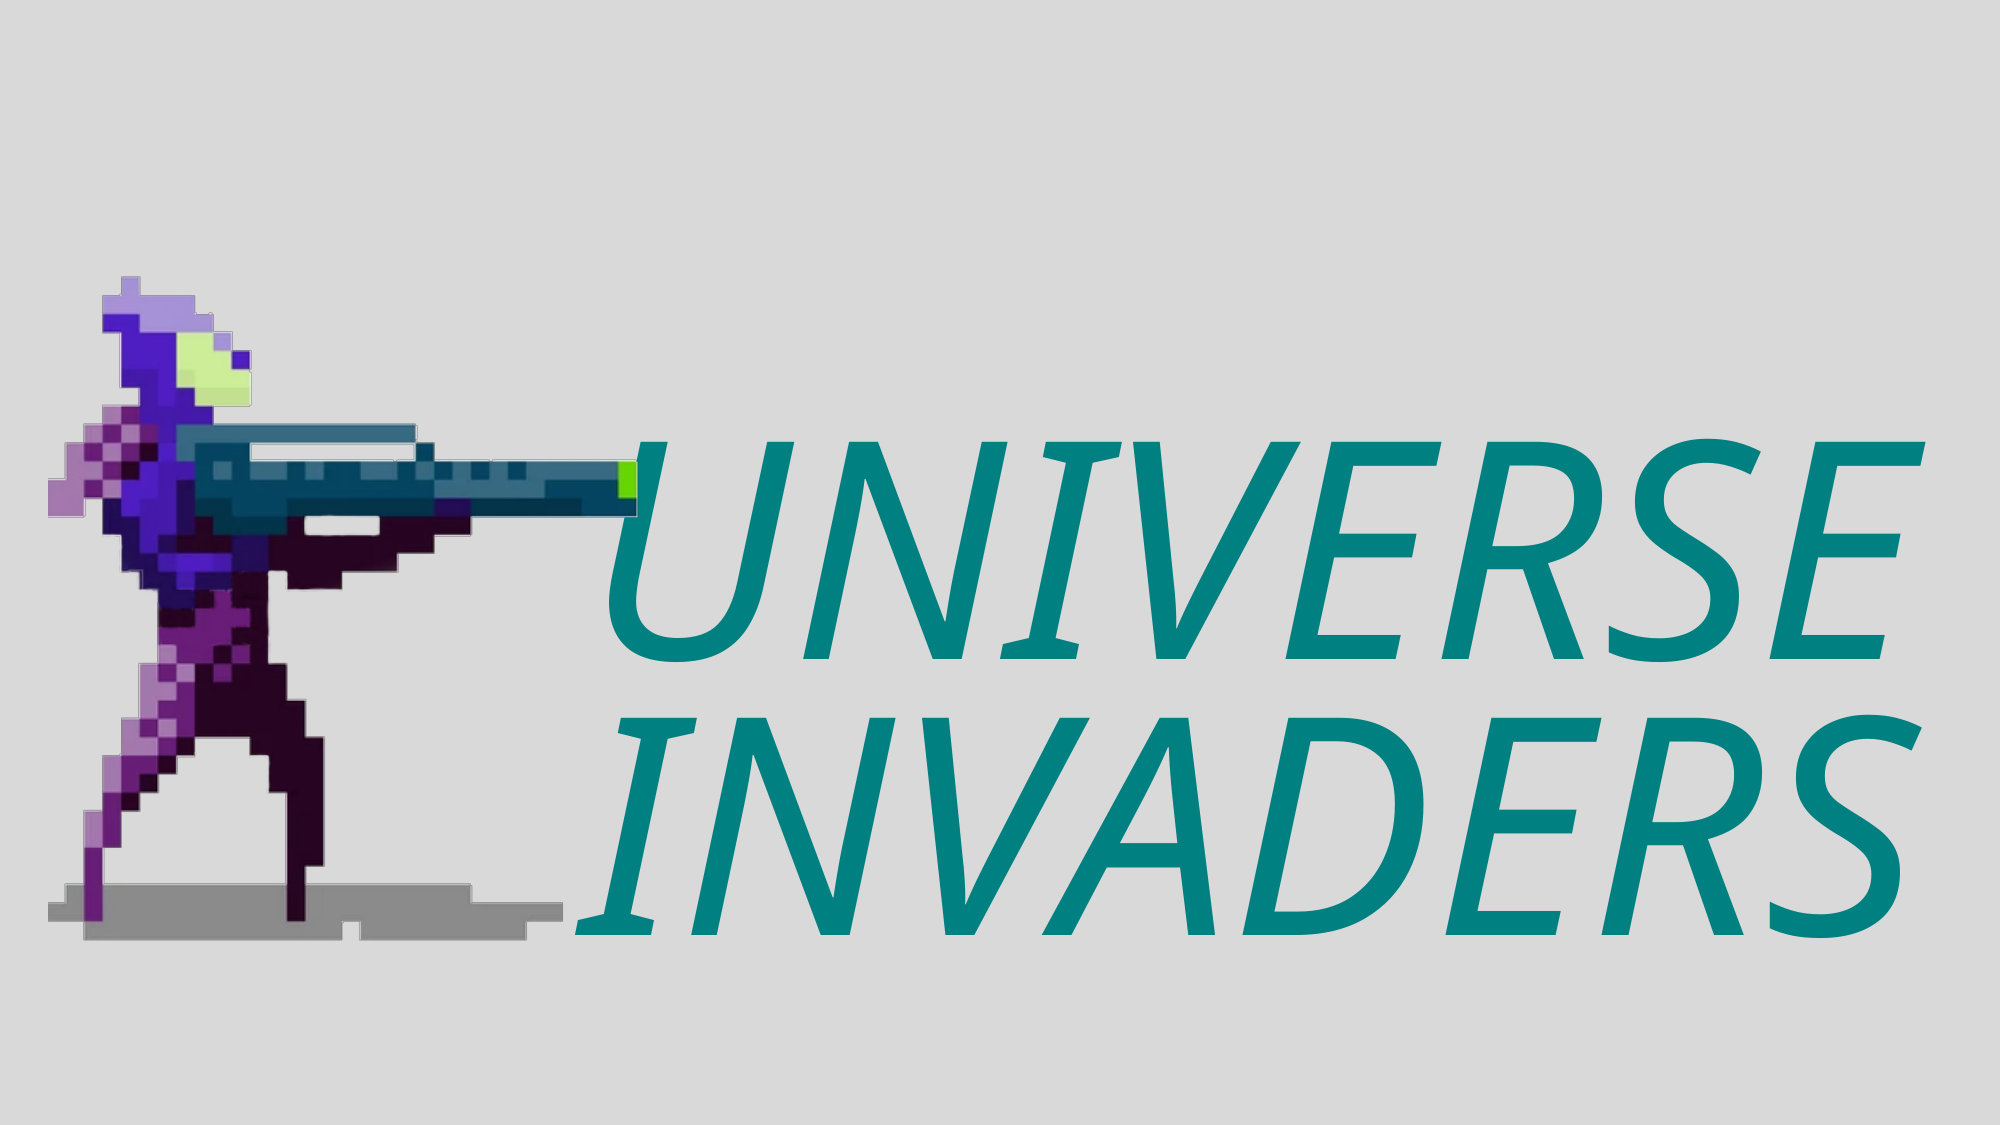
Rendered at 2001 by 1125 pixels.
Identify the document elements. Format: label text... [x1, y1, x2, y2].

picture [48, 263, 646, 945]
subtitle UNIVERSE INVADERS [646, 447, 2000, 719]
